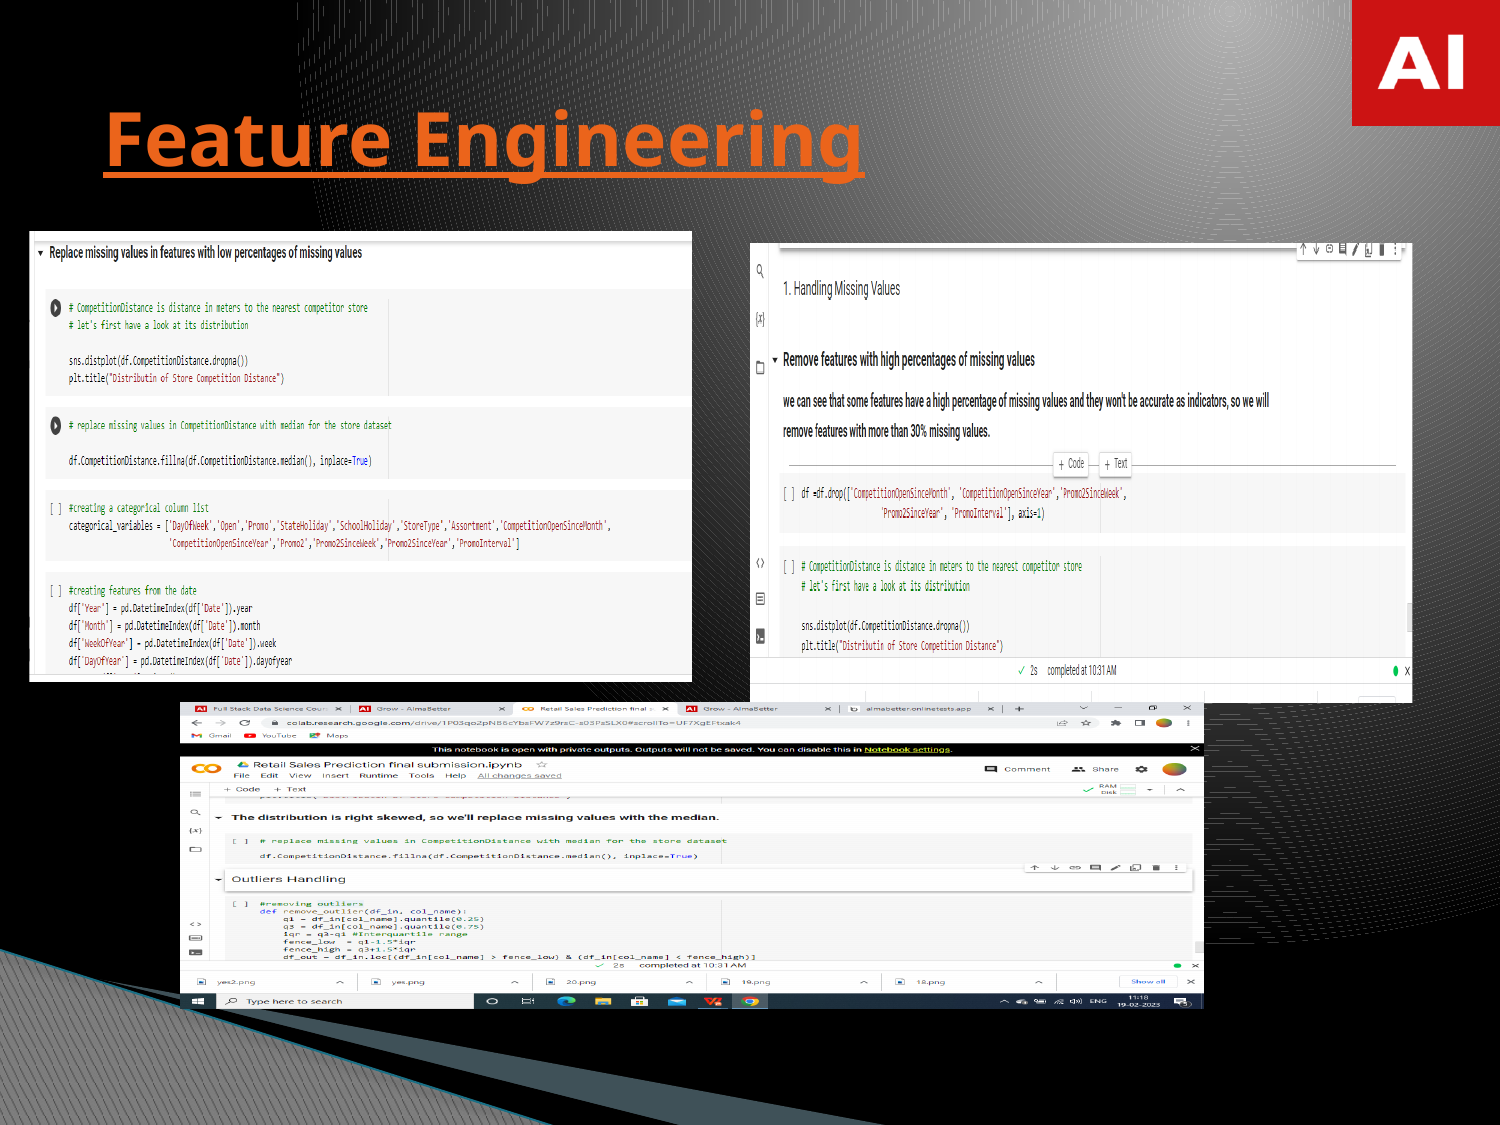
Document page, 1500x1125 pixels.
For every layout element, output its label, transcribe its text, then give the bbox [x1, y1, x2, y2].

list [29, 231, 693, 682]
picture [1352, 0, 1500, 126]
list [749, 243, 1413, 703]
title Feature Engineering [88, 42, 1439, 231]
picture [0, 702, 1205, 1125]
